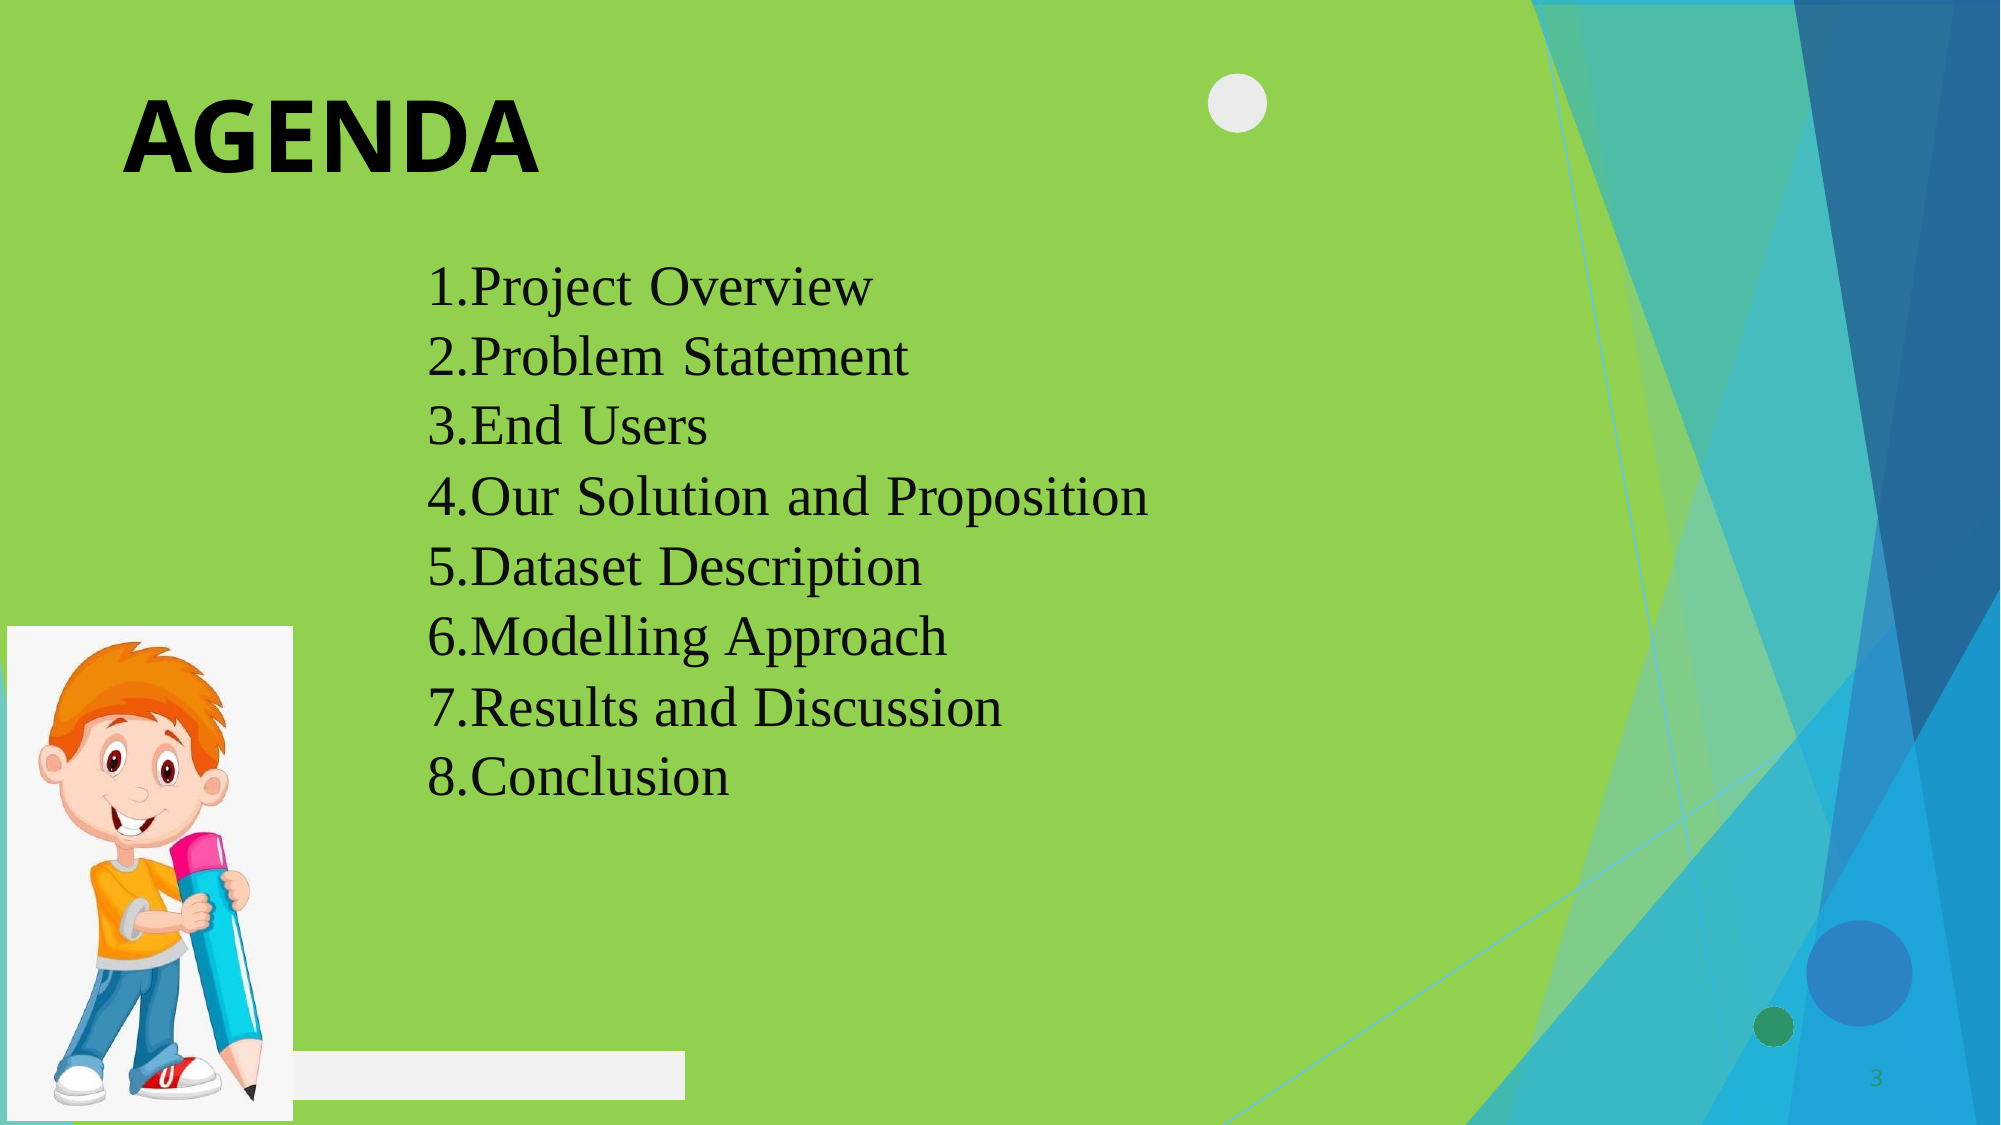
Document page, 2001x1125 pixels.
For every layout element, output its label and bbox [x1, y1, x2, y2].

text_box [7, 73, 1913, 1121]
text_box [0, 0, 2000, 1125]
